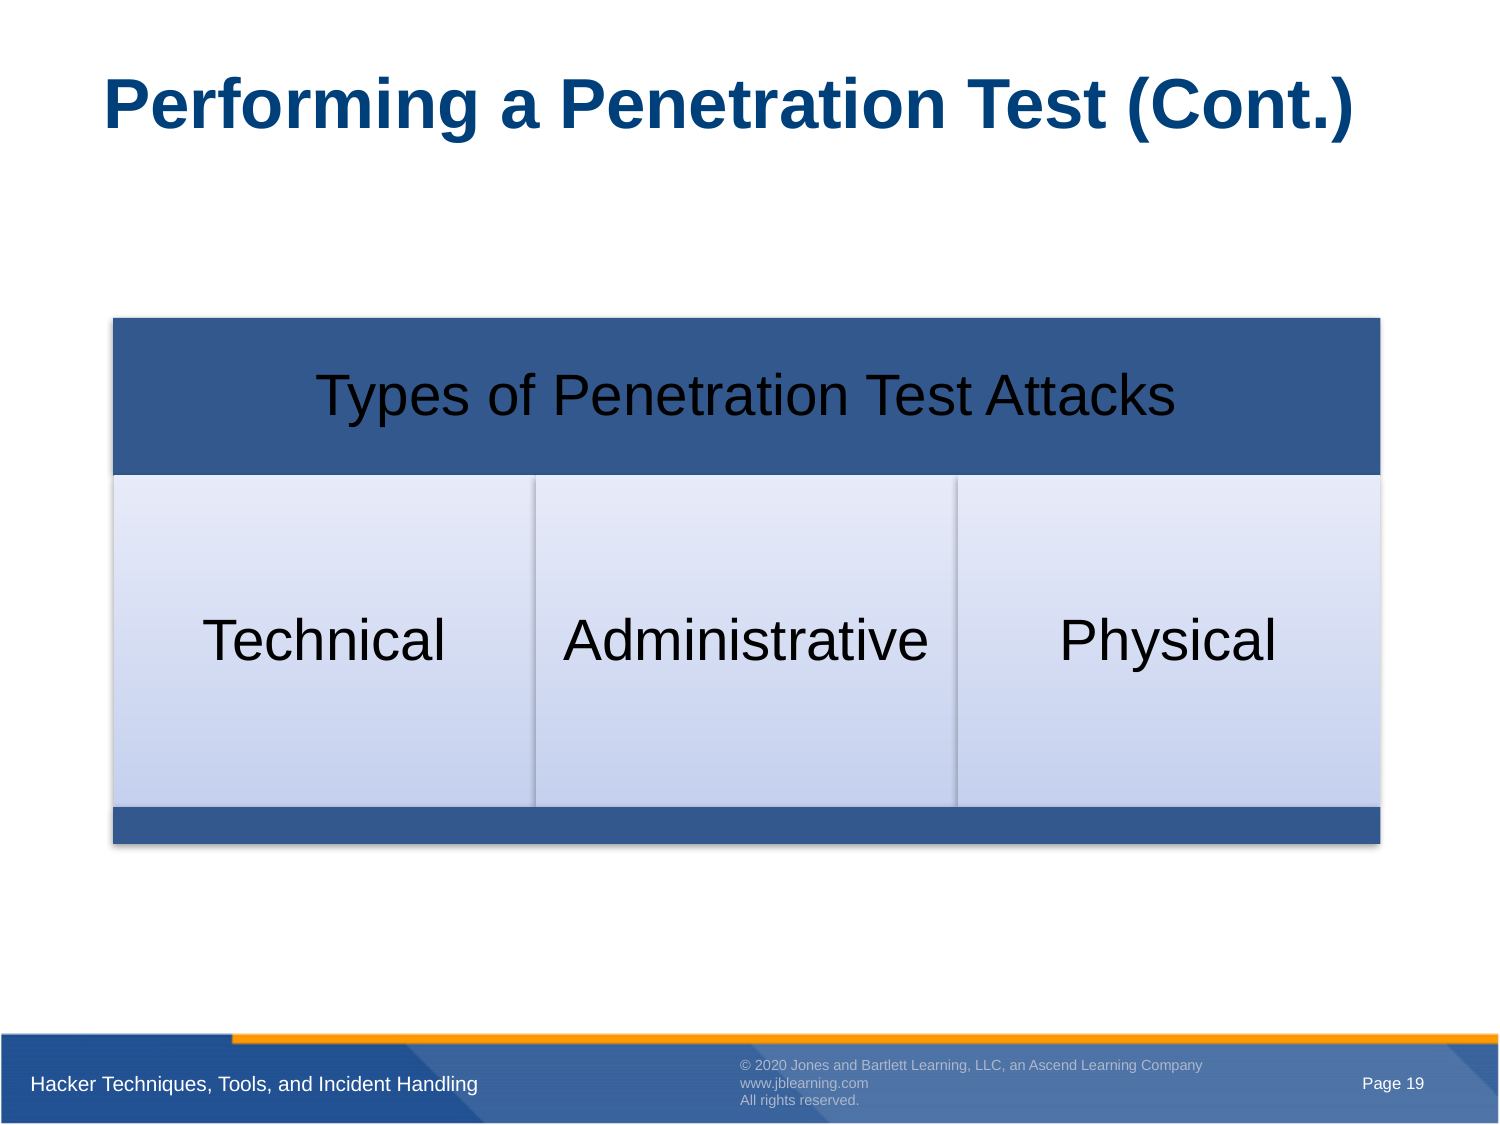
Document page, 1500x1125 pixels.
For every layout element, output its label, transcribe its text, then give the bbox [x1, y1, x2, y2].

title Performing a Penetration Test (Cont.) [88, 49, 1451, 213]
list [112, 317, 1381, 845]
picture [0, 1032, 1500, 1125]
